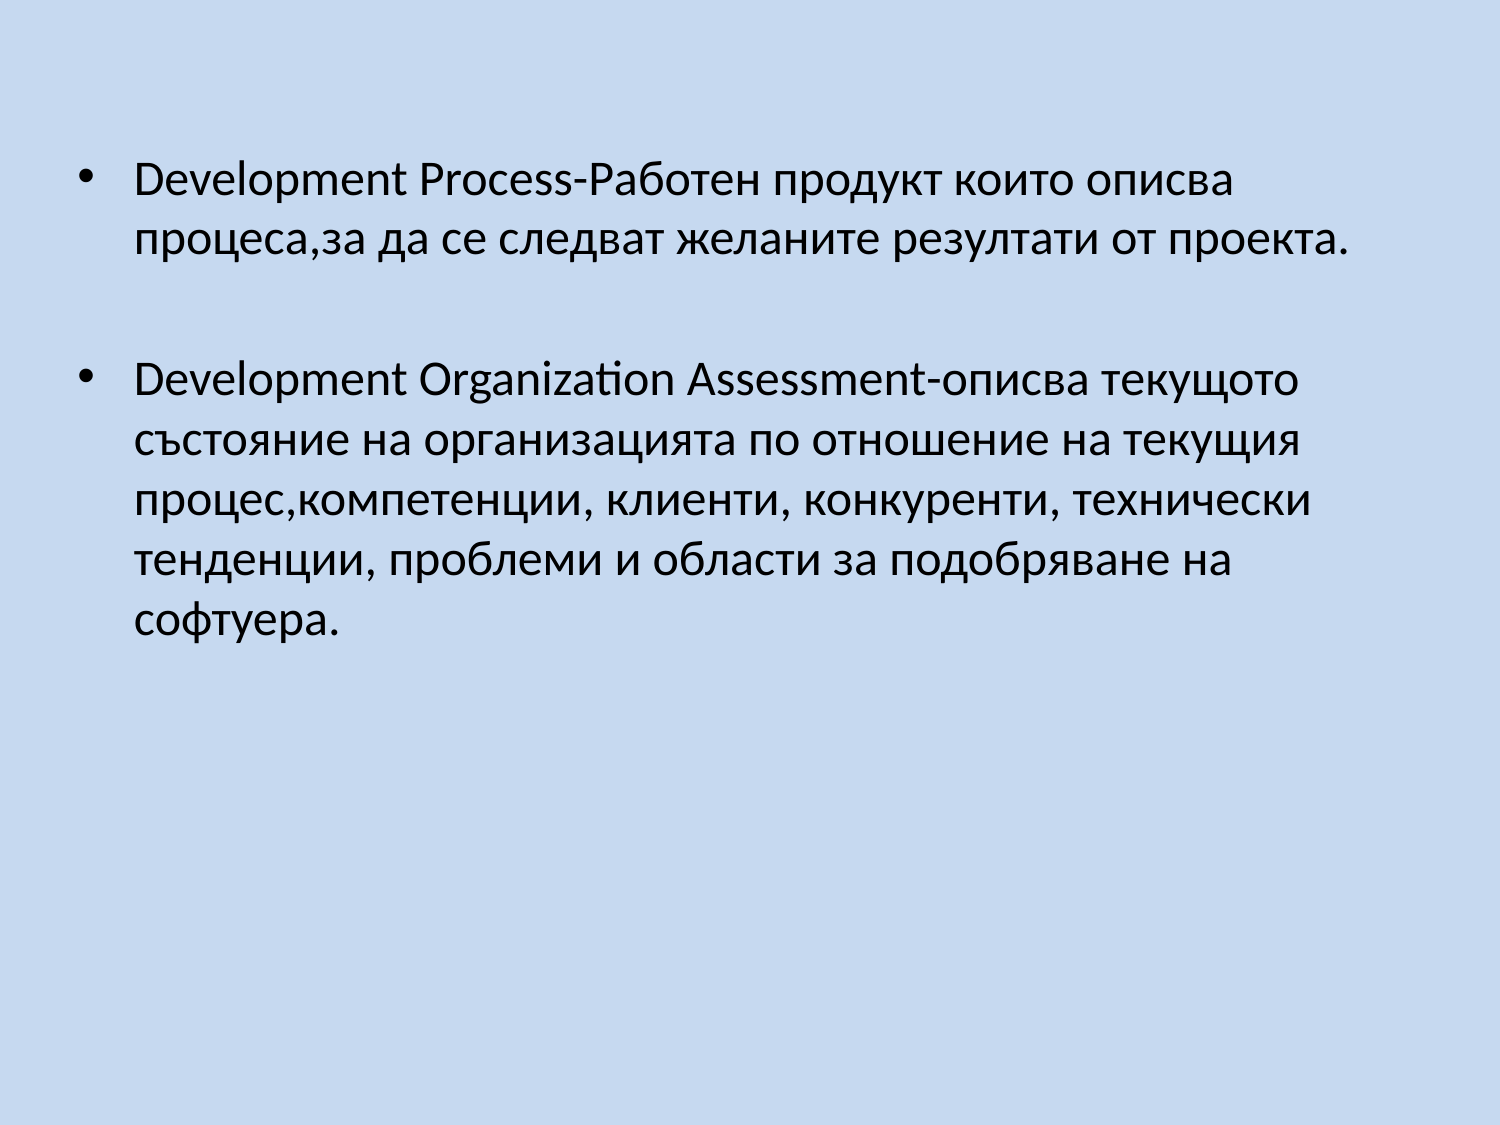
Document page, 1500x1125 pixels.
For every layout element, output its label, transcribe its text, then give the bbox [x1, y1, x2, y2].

list Development Process-Работен продукт които описва процеса,за да се следват желаните резултати от проекта. Development Organization Assessment-описва текущото състояние на организацията по отношение на текущия процес,компетенции, клиенти, конкуренти, технически тенденции, проблеми и области за подобряване на софтуера. [62, 137, 1425, 1005]
